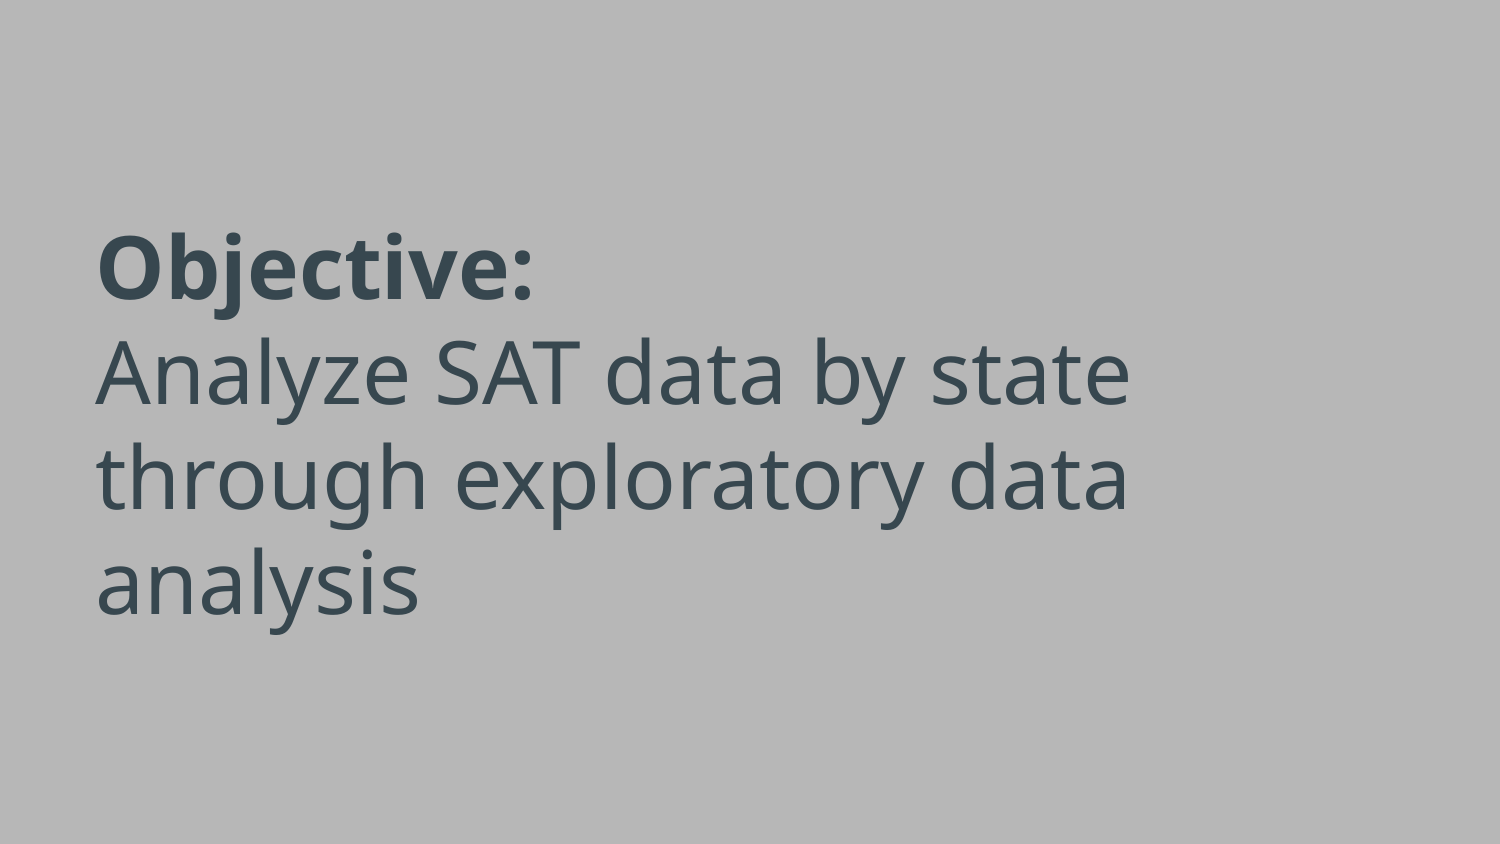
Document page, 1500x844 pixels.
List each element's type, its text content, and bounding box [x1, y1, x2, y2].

title Objective: Analyze SAT data by state through exploratory data analysis [80, 86, 1428, 758]
